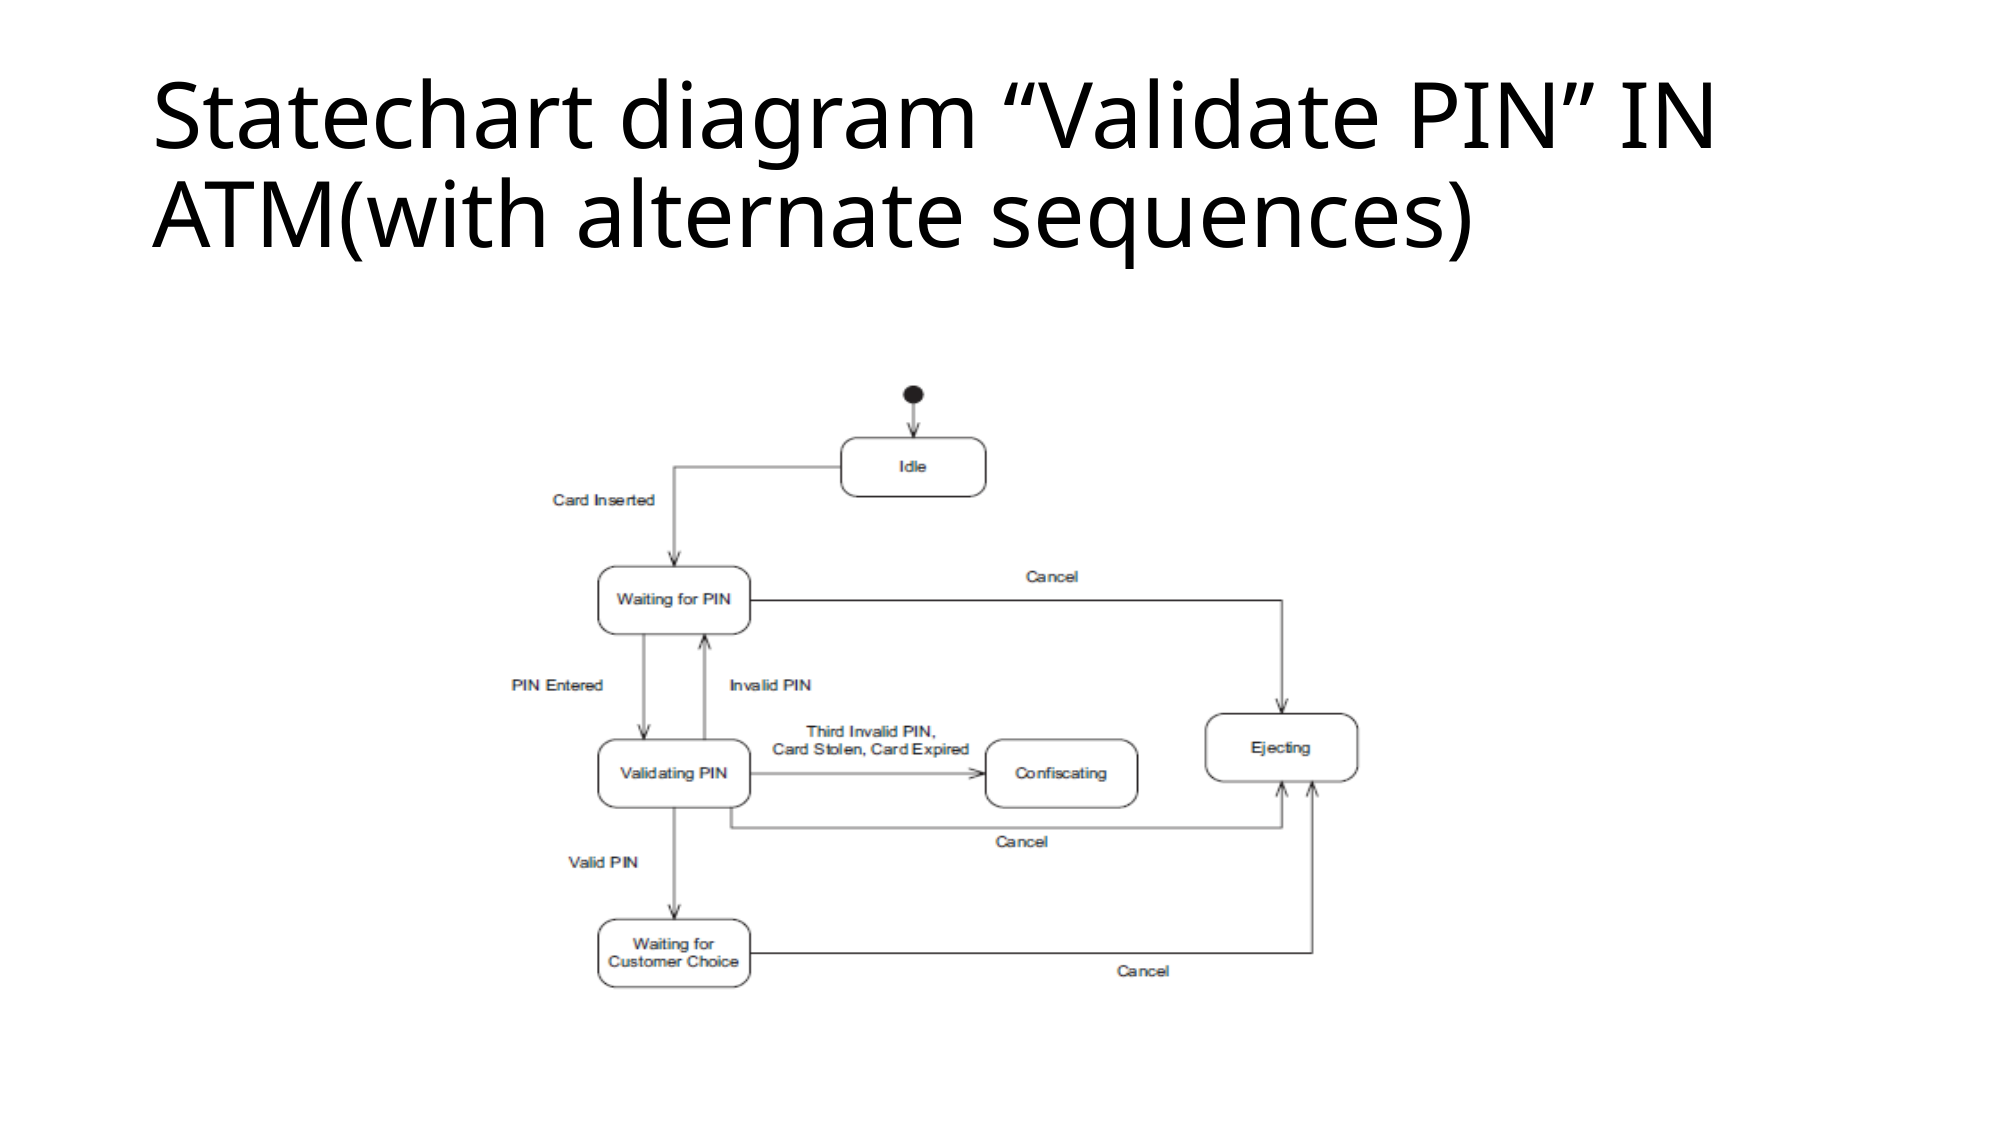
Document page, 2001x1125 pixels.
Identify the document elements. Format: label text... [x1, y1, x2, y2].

picture [471, 355, 1444, 998]
title Statechart diagram “Validate PIN” IN ATM(with alternate sequences) [137, 59, 1863, 278]
